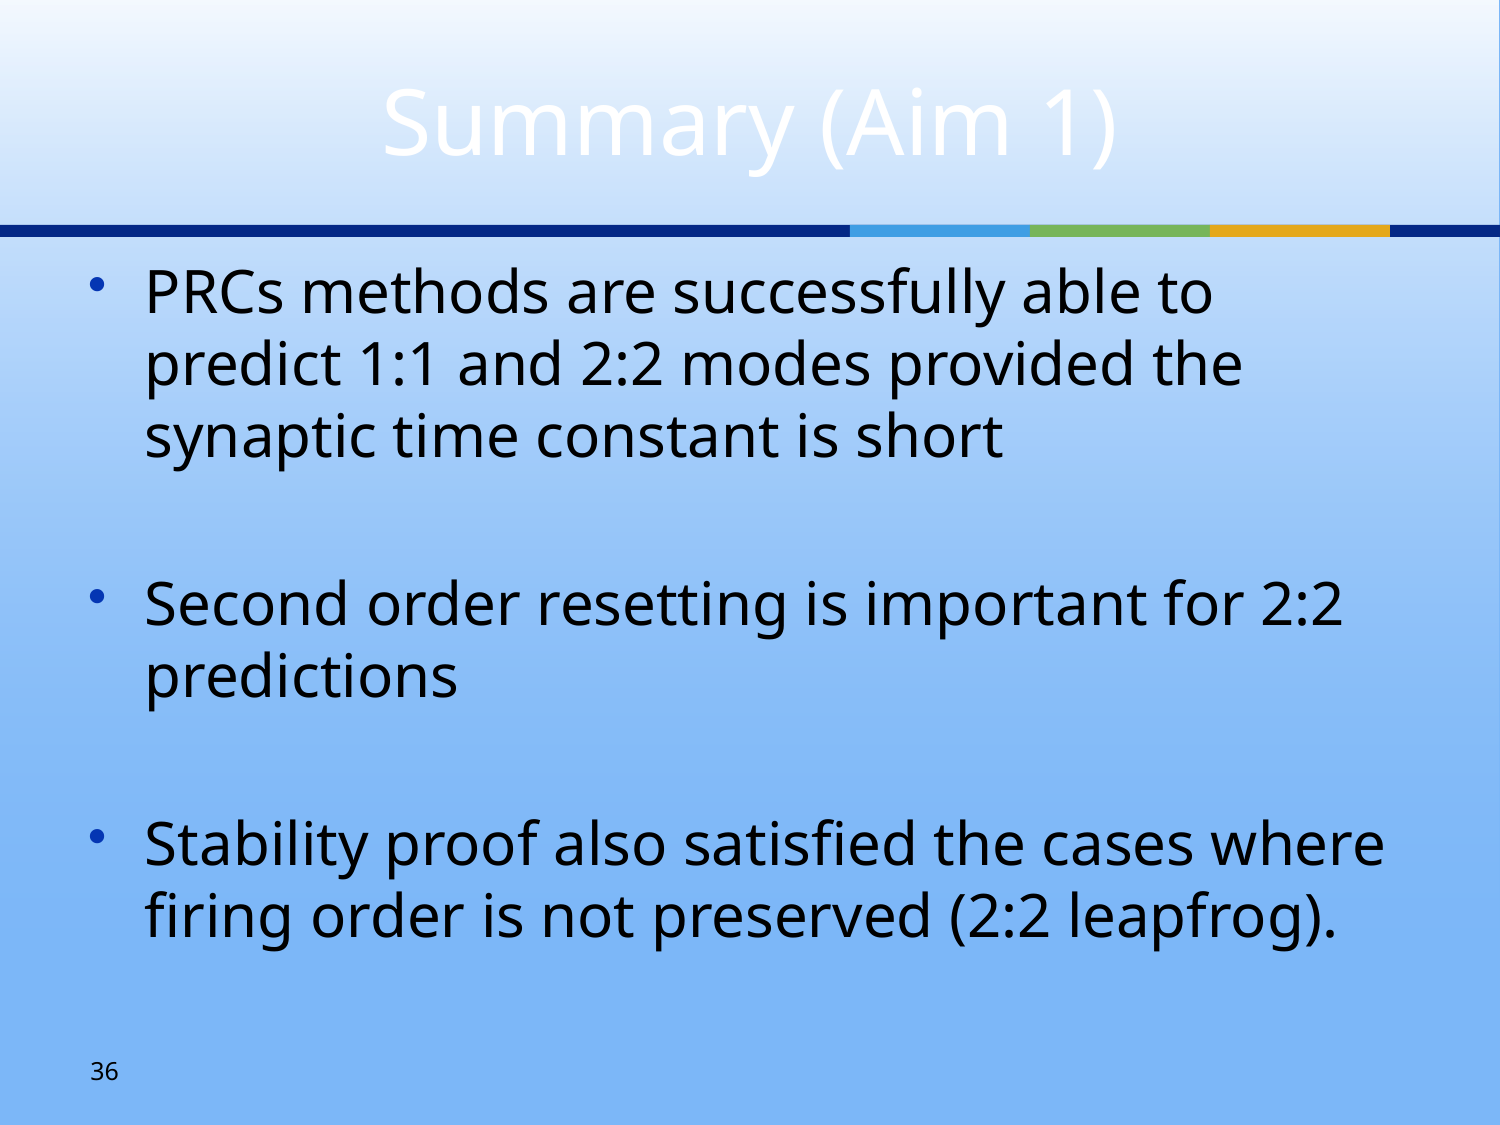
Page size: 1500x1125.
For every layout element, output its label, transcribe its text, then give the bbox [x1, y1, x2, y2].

slide_number 36 [75, 1042, 426, 1103]
title Summary (Aim 1) [75, 24, 1425, 213]
list PRCs methods are successfully able to predict 1:1 and 2:2 modes provided the synaptic time constant is short Second order resetting is important for 2:2 predictions Stability proof also satisfied the cases where firing order is not preserved (2:2 leapfrog). [75, 246, 1425, 1005]
